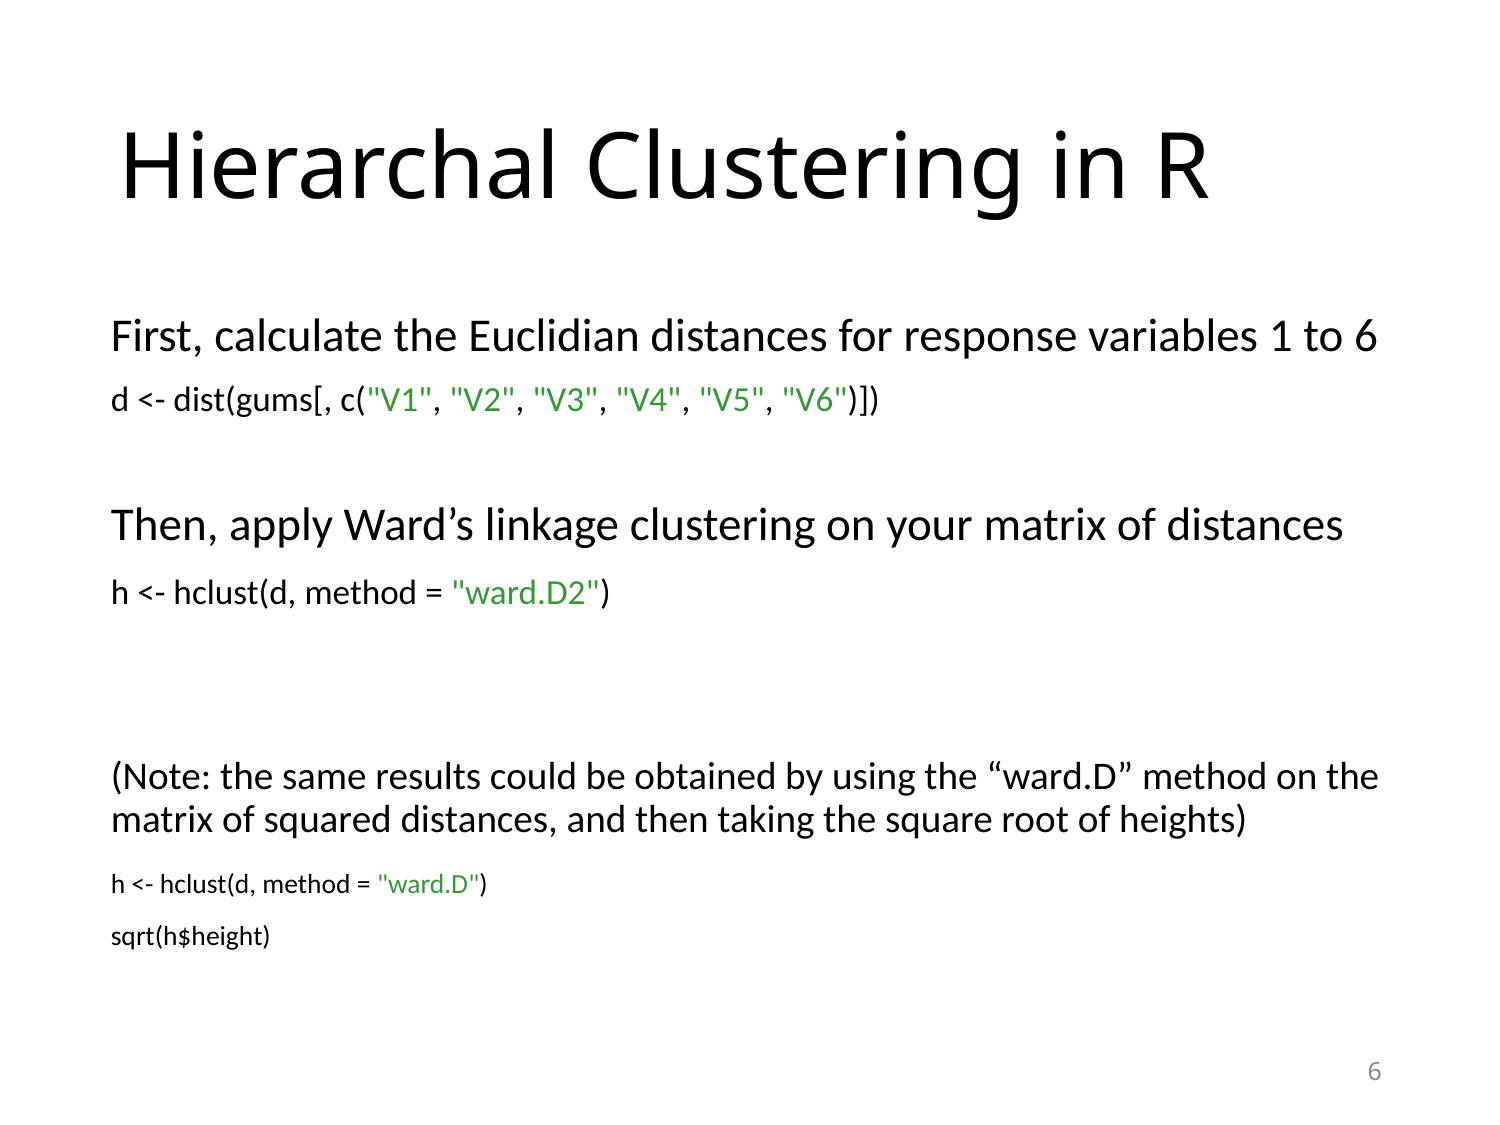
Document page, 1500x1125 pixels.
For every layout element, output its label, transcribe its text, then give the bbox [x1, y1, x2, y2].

list First, calculate the Euclidian distances for response variables 1 to 6 d <- dist(gums[, c("V1", "V2", "V3", "V4", "V5", "V6")]) Then, apply Ward’s linkage clustering on your matrix of distances h <- hclust(d, method = "ward.D2") (Note: the same results could be obtained by using the “ward.D” method on the matrix of squared distances, and then taking the square root of heights) h <- hclust(d, method = "ward.D") sqrt(h$height) [57, 303, 1397, 1017]
slide_number 6 [1059, 1042, 1397, 1103]
title Hierarchal Clustering in R [103, 59, 1397, 278]
